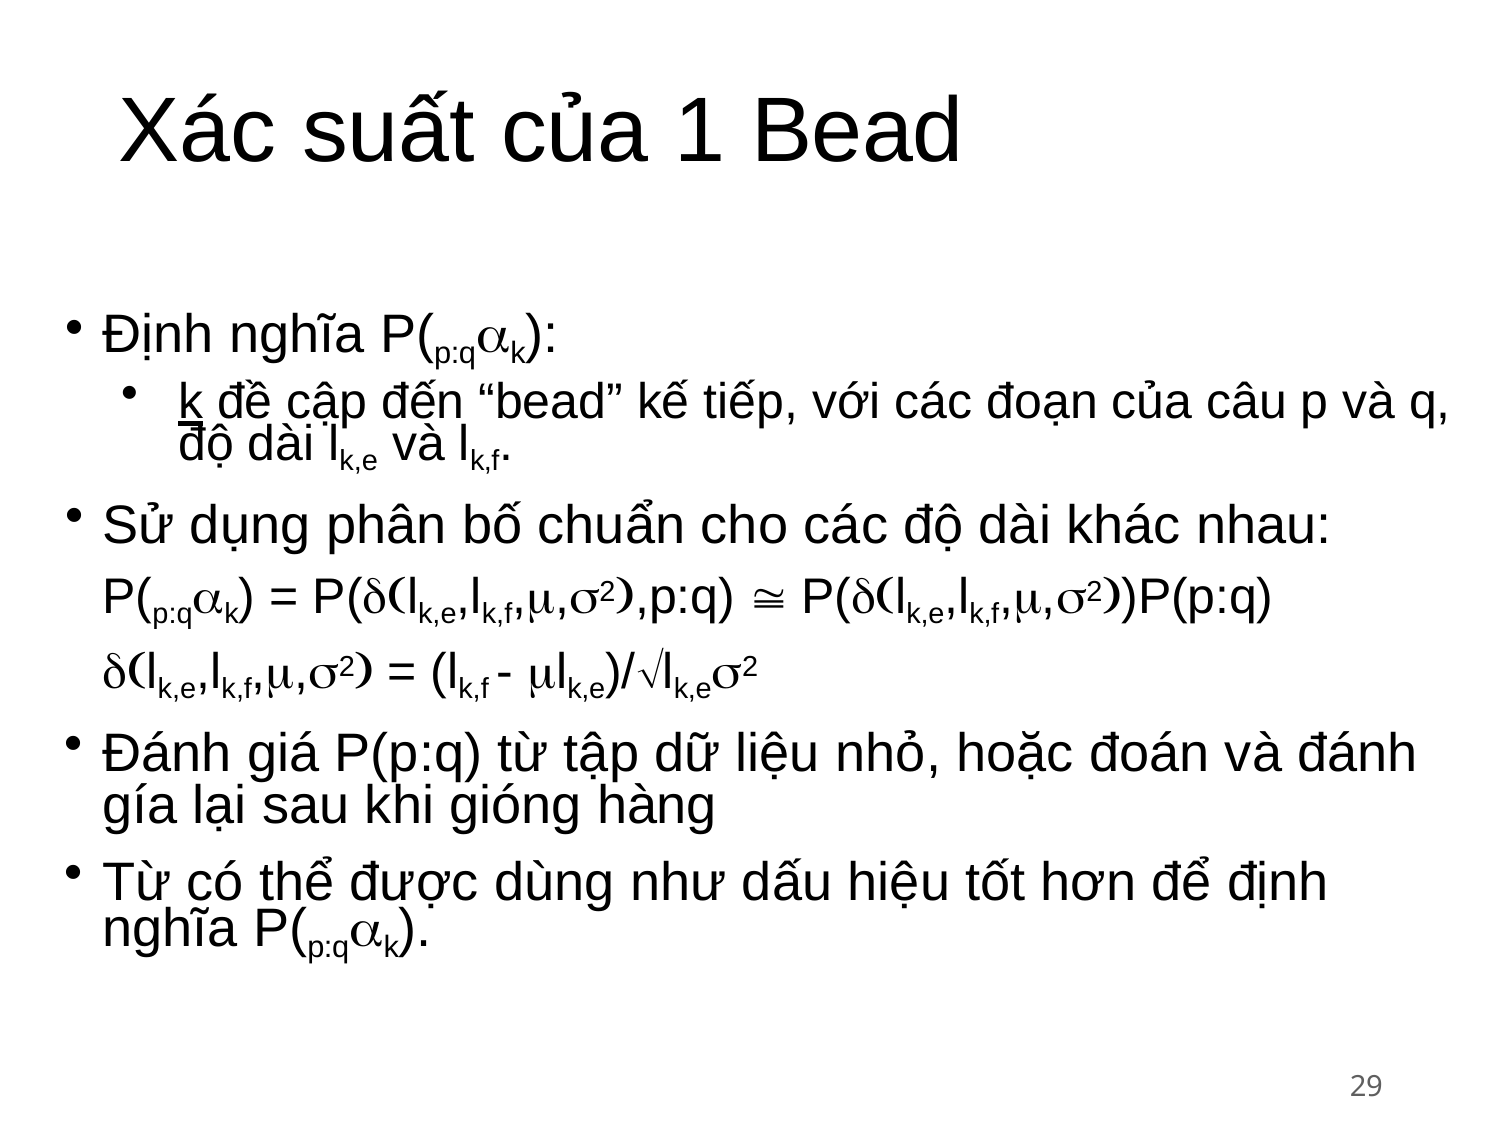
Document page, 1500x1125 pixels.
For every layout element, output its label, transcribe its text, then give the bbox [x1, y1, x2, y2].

title Xác suất của 1 Bead [116, 67, 967, 258]
text_box Định nghĩa P(p:qk): k đề cập đến “bead” kế tiếp, với các đoạn của câu p và q, độ dài lk,e và lk,f. Sử dụng phân bố chuẩn cho các độ dài khác nhau: P(p:qk) = P(lk,e,lk,f,,2,p:q)  P(lk,e,lk,f,,2)P(p:q) lk,e,lk,f,,2 = (lk,f - lk,e)/lk,e2 Đánh giá P(p:q) từ tập dữ liệu nhỏ, hoặc đoán và đánh gía lại sau khi gióng hàng Từ có thể được dùng như dấu hiệu tốt hơn để định nghĩa P(p:qk). [58, 303, 1458, 964]
slide_number 29 [1343, 1042, 1419, 1125]
